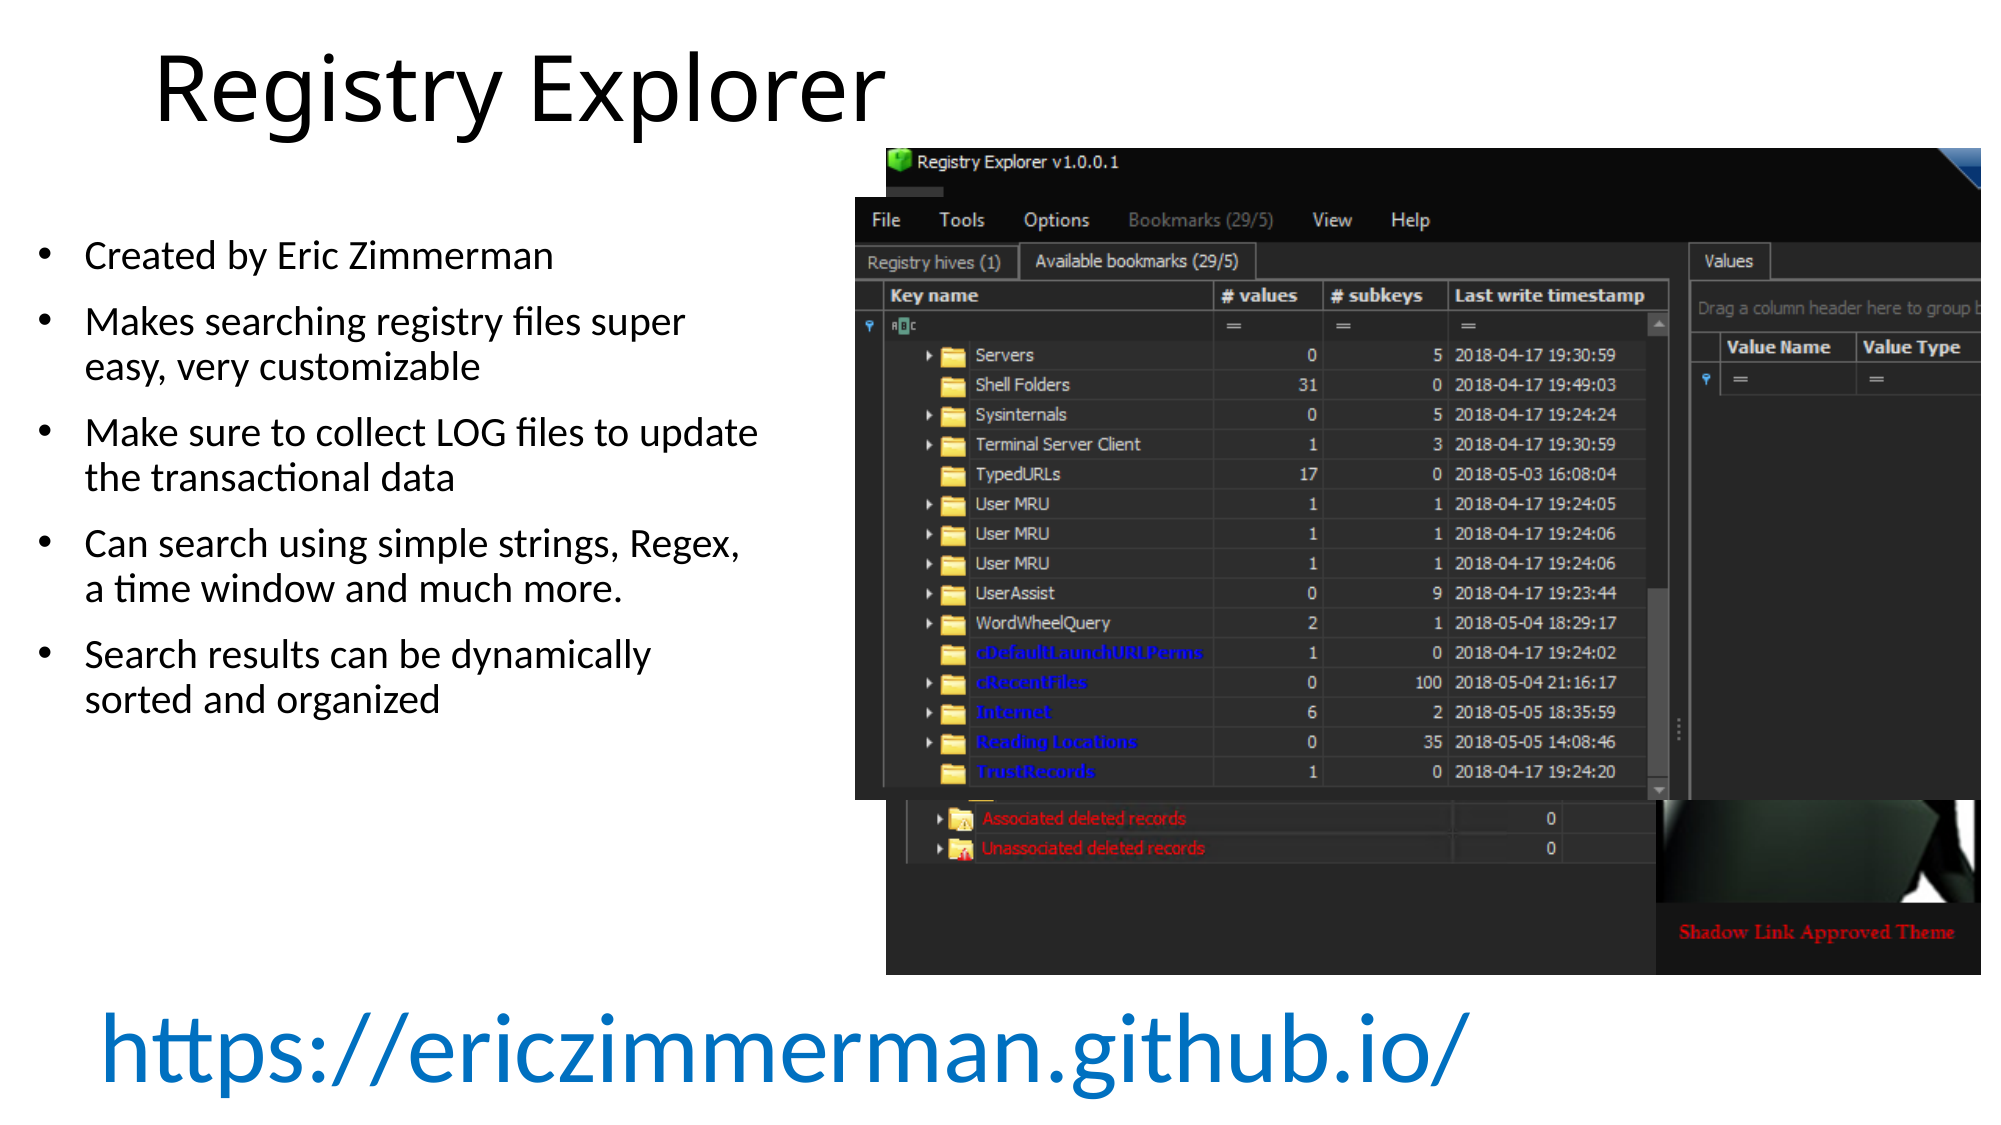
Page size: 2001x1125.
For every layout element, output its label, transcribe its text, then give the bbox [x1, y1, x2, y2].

picture [855, 148, 1981, 975]
title Registry Explorer [137, 18, 1924, 149]
list Created by Eric Zimmerman Makes searching registry files super easy, very customizable Make sure to collect LOG files to update the transactional data Can search using simple strings, Regex, a time window and much more. Search results can be dynamically sorted and organized [22, 226, 783, 963]
text_box https://ericzimmerman.github.io/ [85, 974, 1688, 1110]
